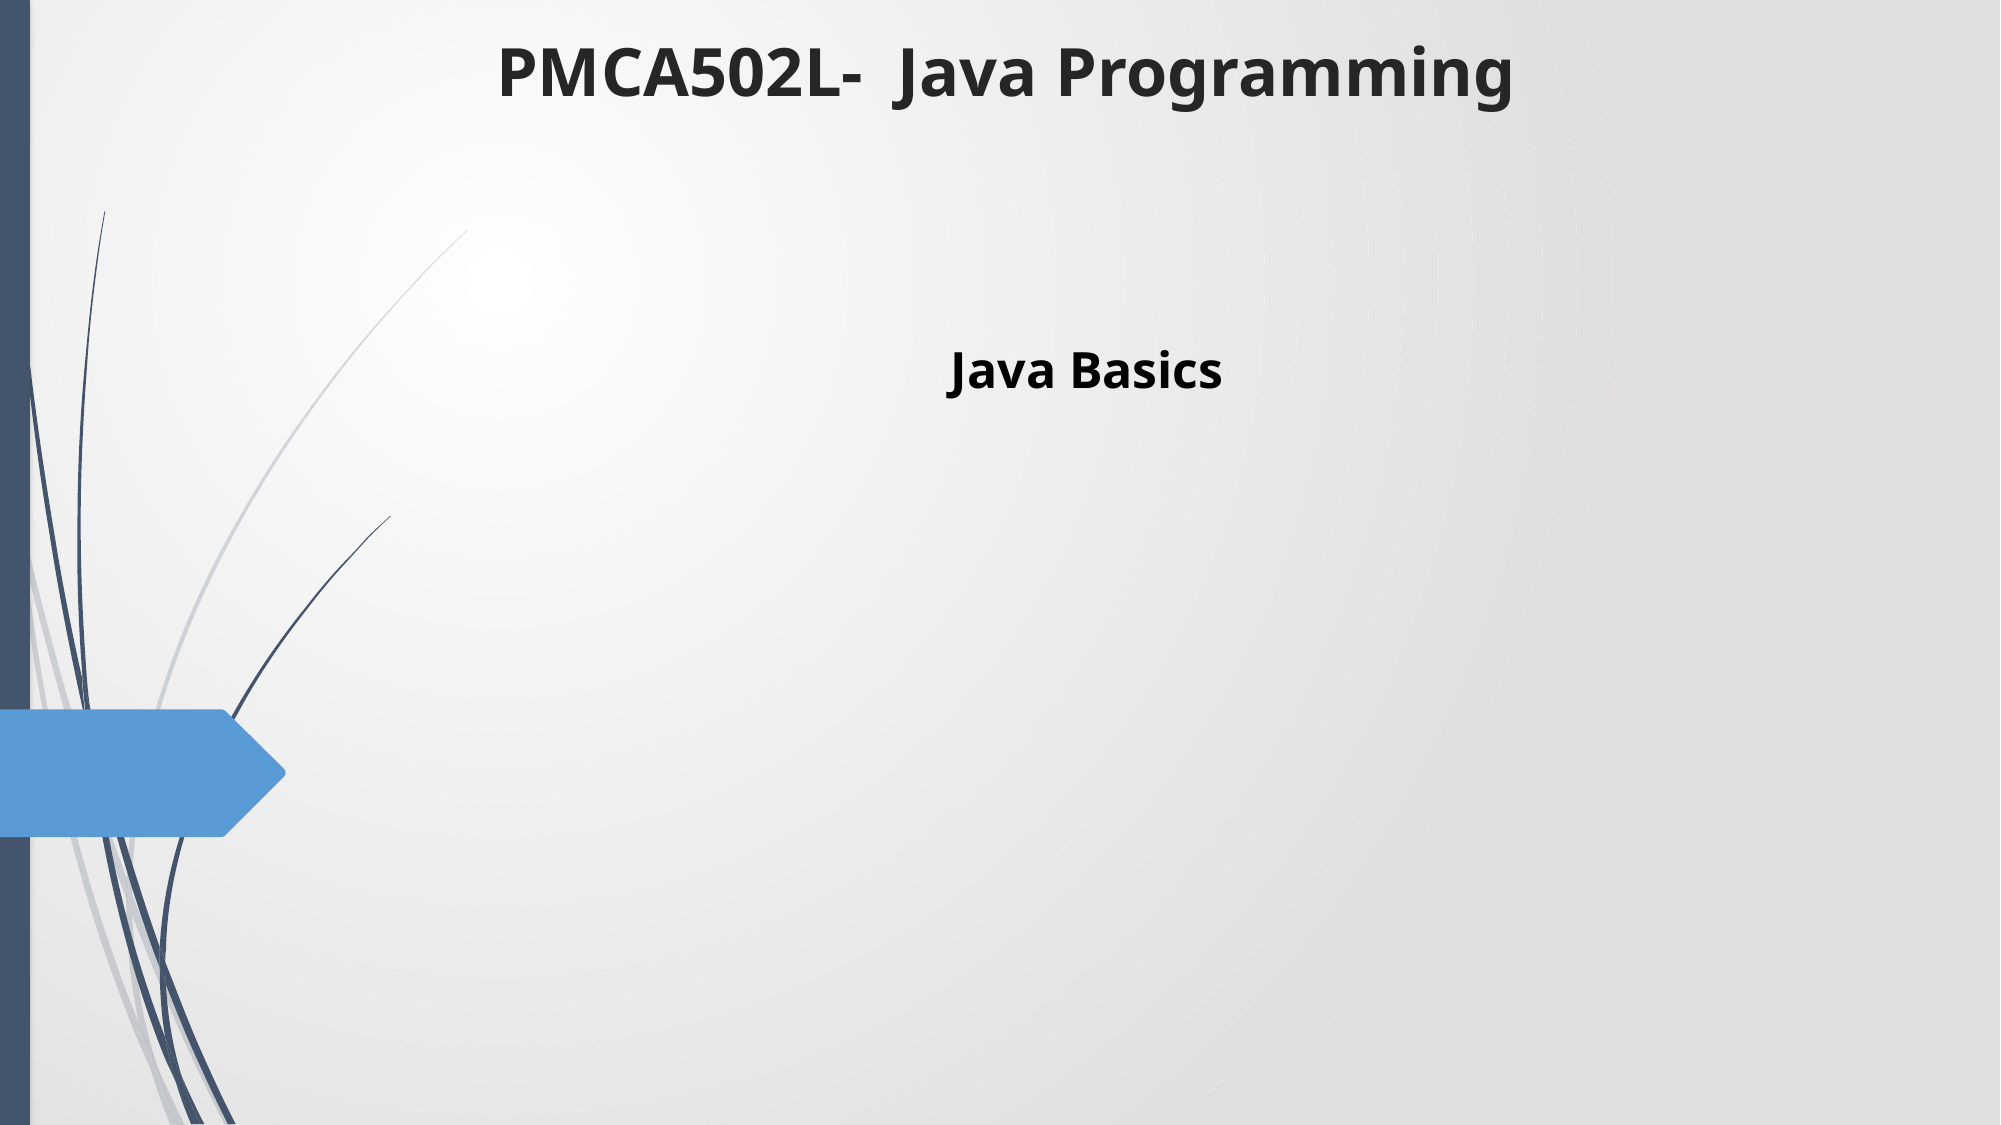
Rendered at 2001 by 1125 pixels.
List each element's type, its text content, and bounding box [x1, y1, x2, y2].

title PMCA502L- Java Programming [34, 19, 1979, 118]
subtitle Java Basics [369, 249, 1833, 726]
